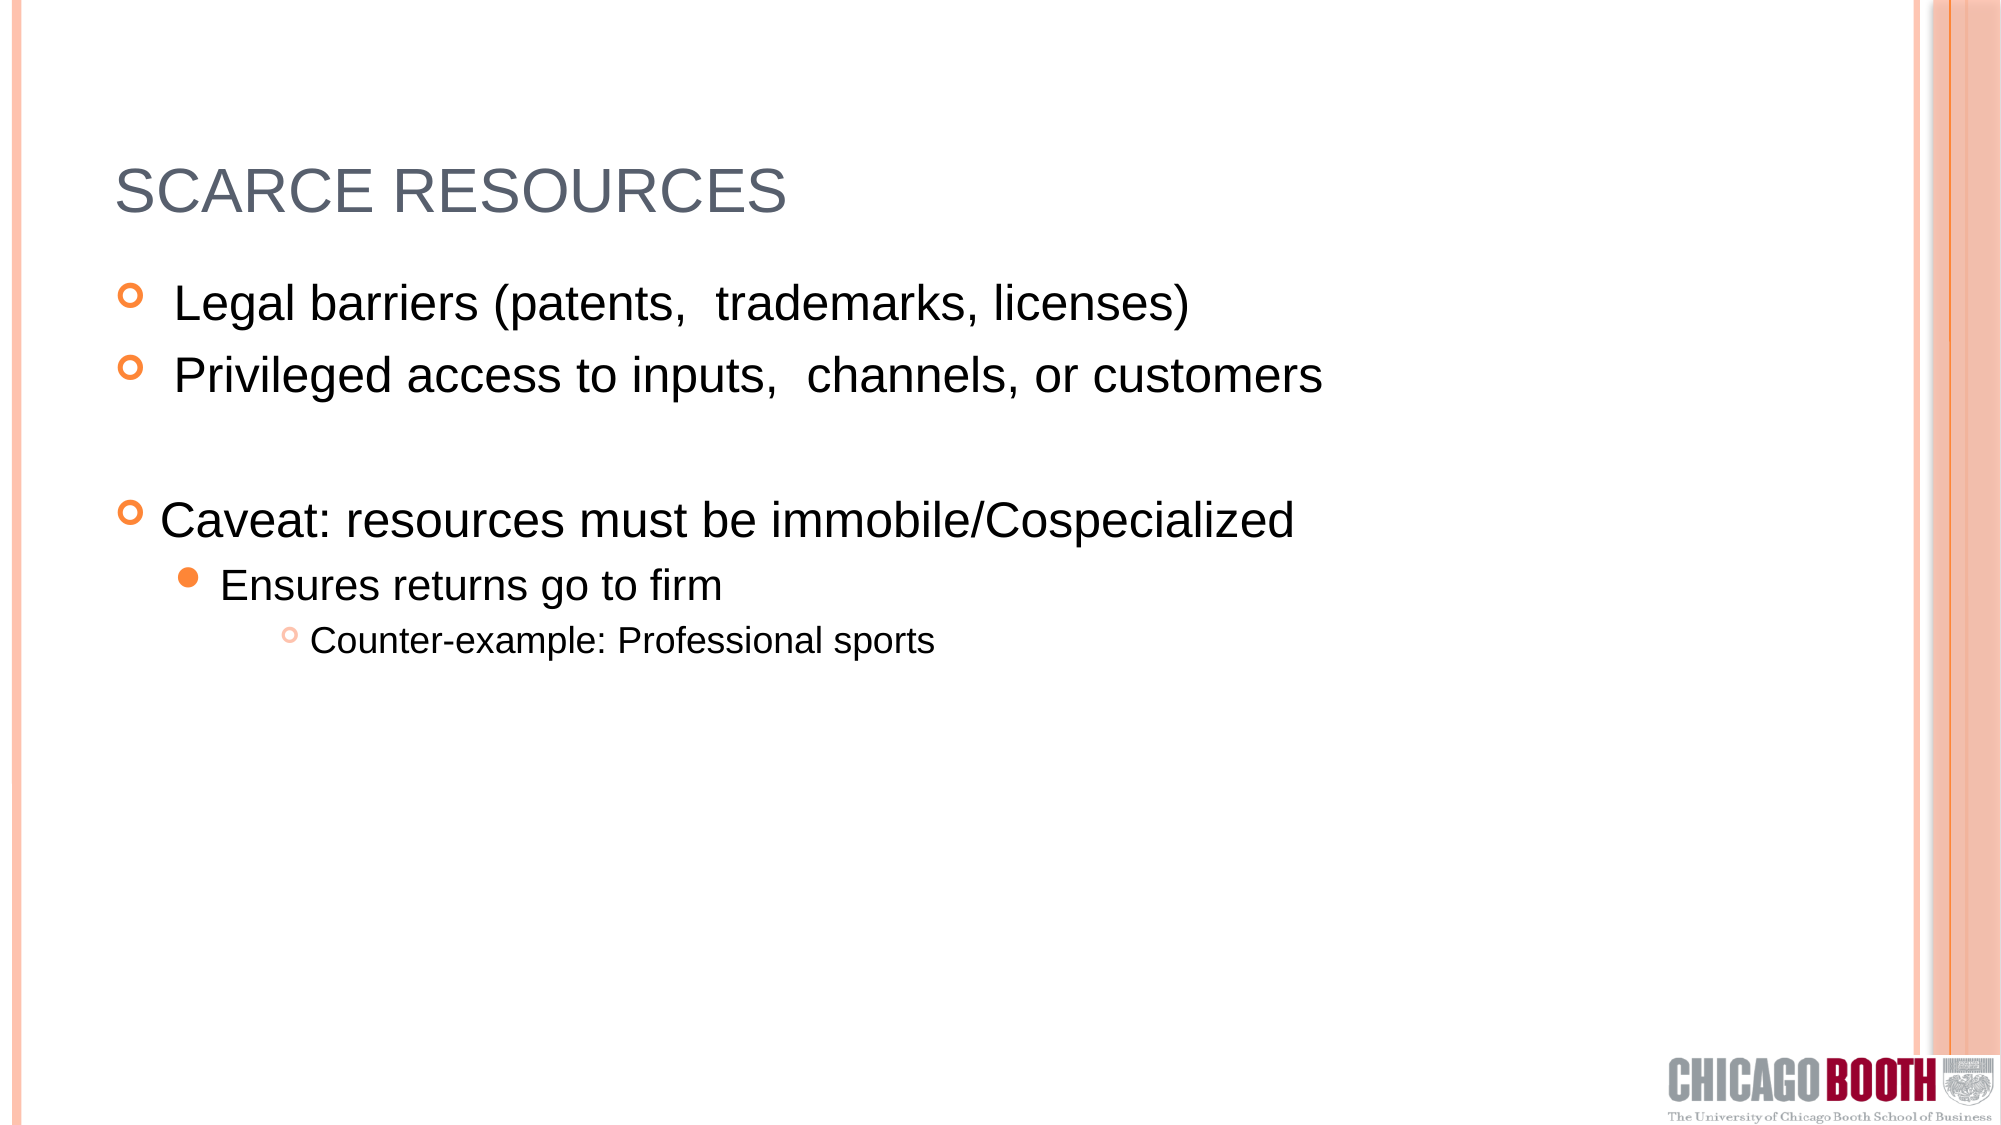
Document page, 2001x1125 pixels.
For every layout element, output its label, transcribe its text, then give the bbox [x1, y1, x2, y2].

list Legal barriers (patents, trademarks, licenses) Privileged access to inputs, channels, or customers Caveat: resources must be immobile/Cospecialized Ensures returns go to firm Counter-example: Professional sports [99, 262, 1734, 1063]
title Scarce resources [99, 45, 1734, 233]
picture [1661, 1055, 2000, 1125]
